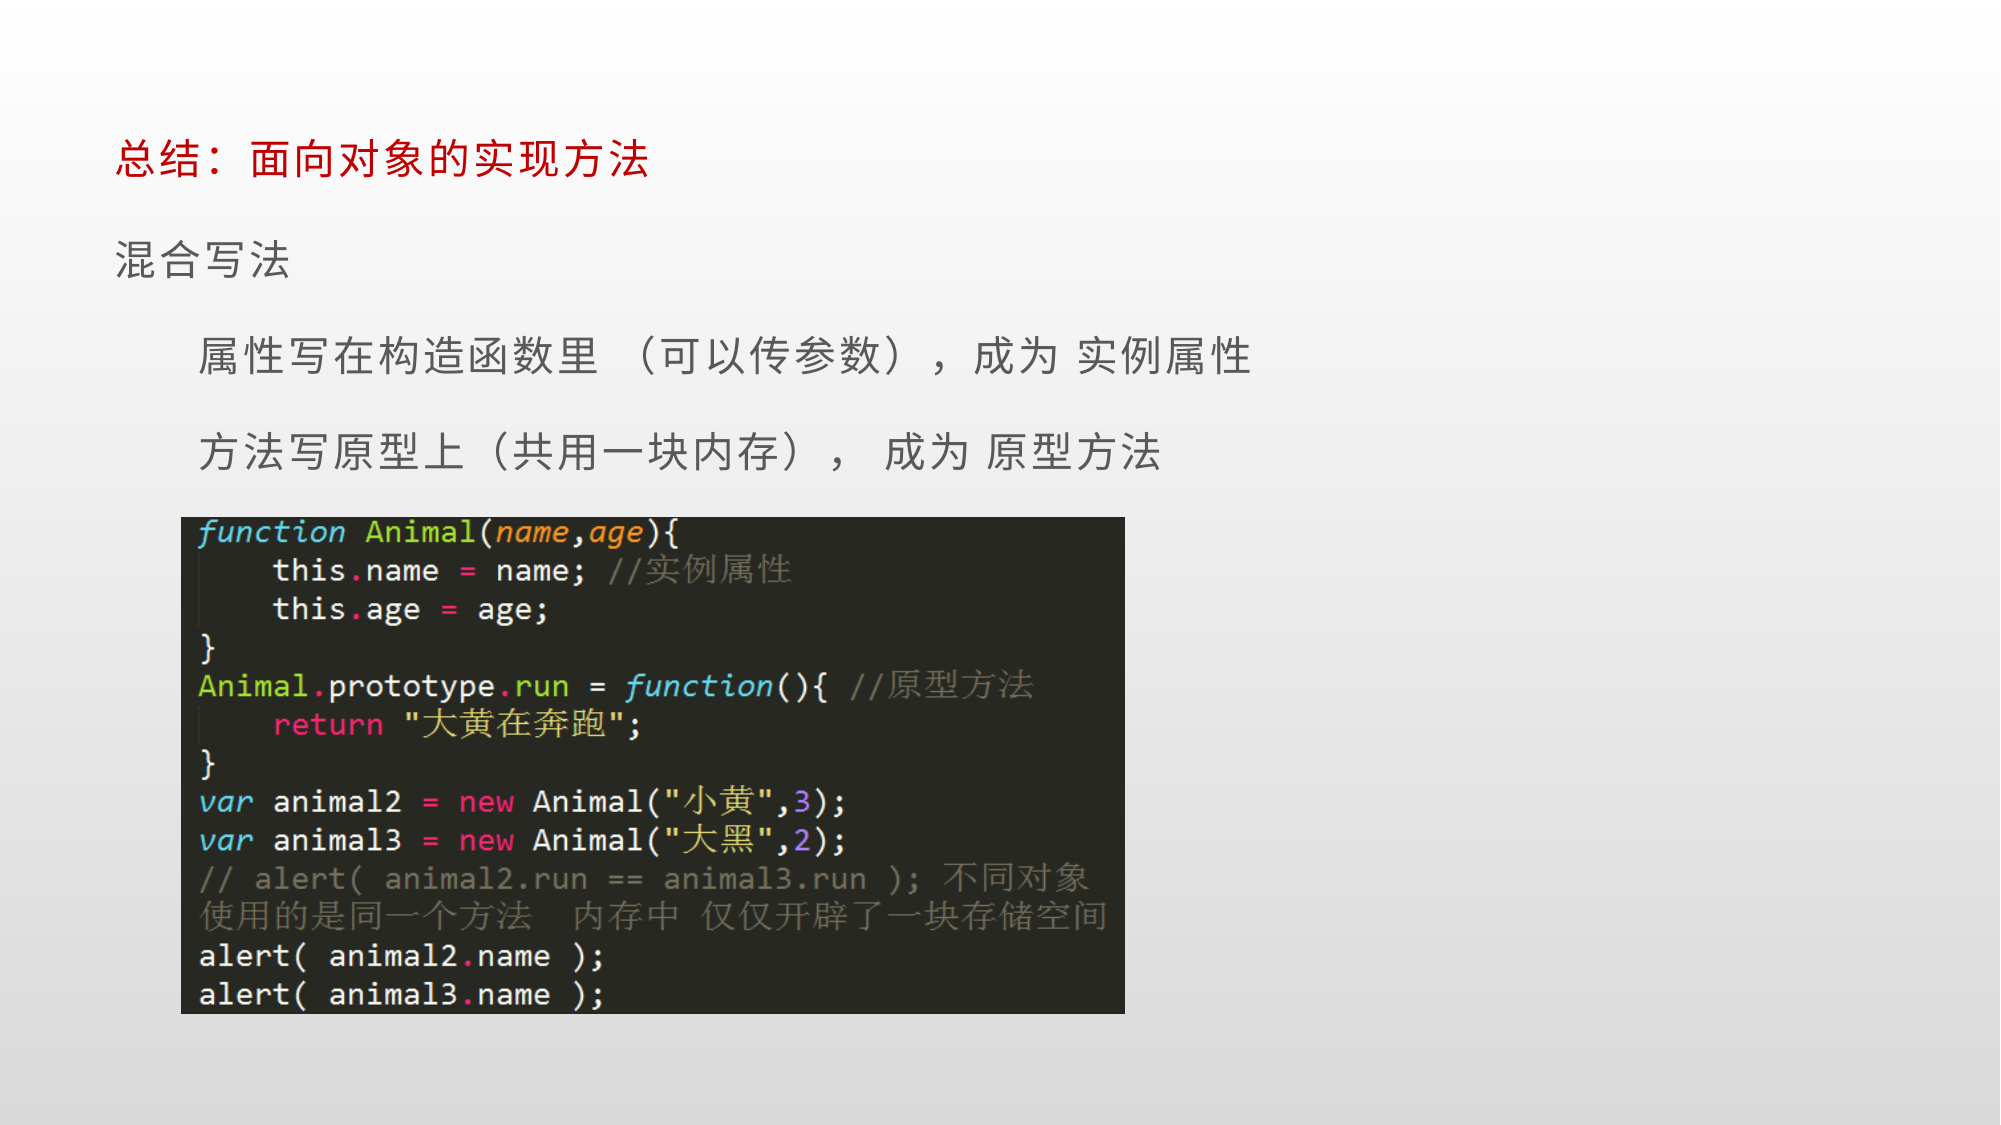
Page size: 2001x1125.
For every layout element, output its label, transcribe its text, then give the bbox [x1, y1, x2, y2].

picture [181, 517, 1125, 1014]
list 混合写法 属性写在构造函数里 （可以传参数），成为 实例属性 方法写原型上（共用一块内存）， 成为 原型方法 [99, 200, 1900, 982]
title 总结：面向对象的实现方法 [99, 99, 1900, 200]
